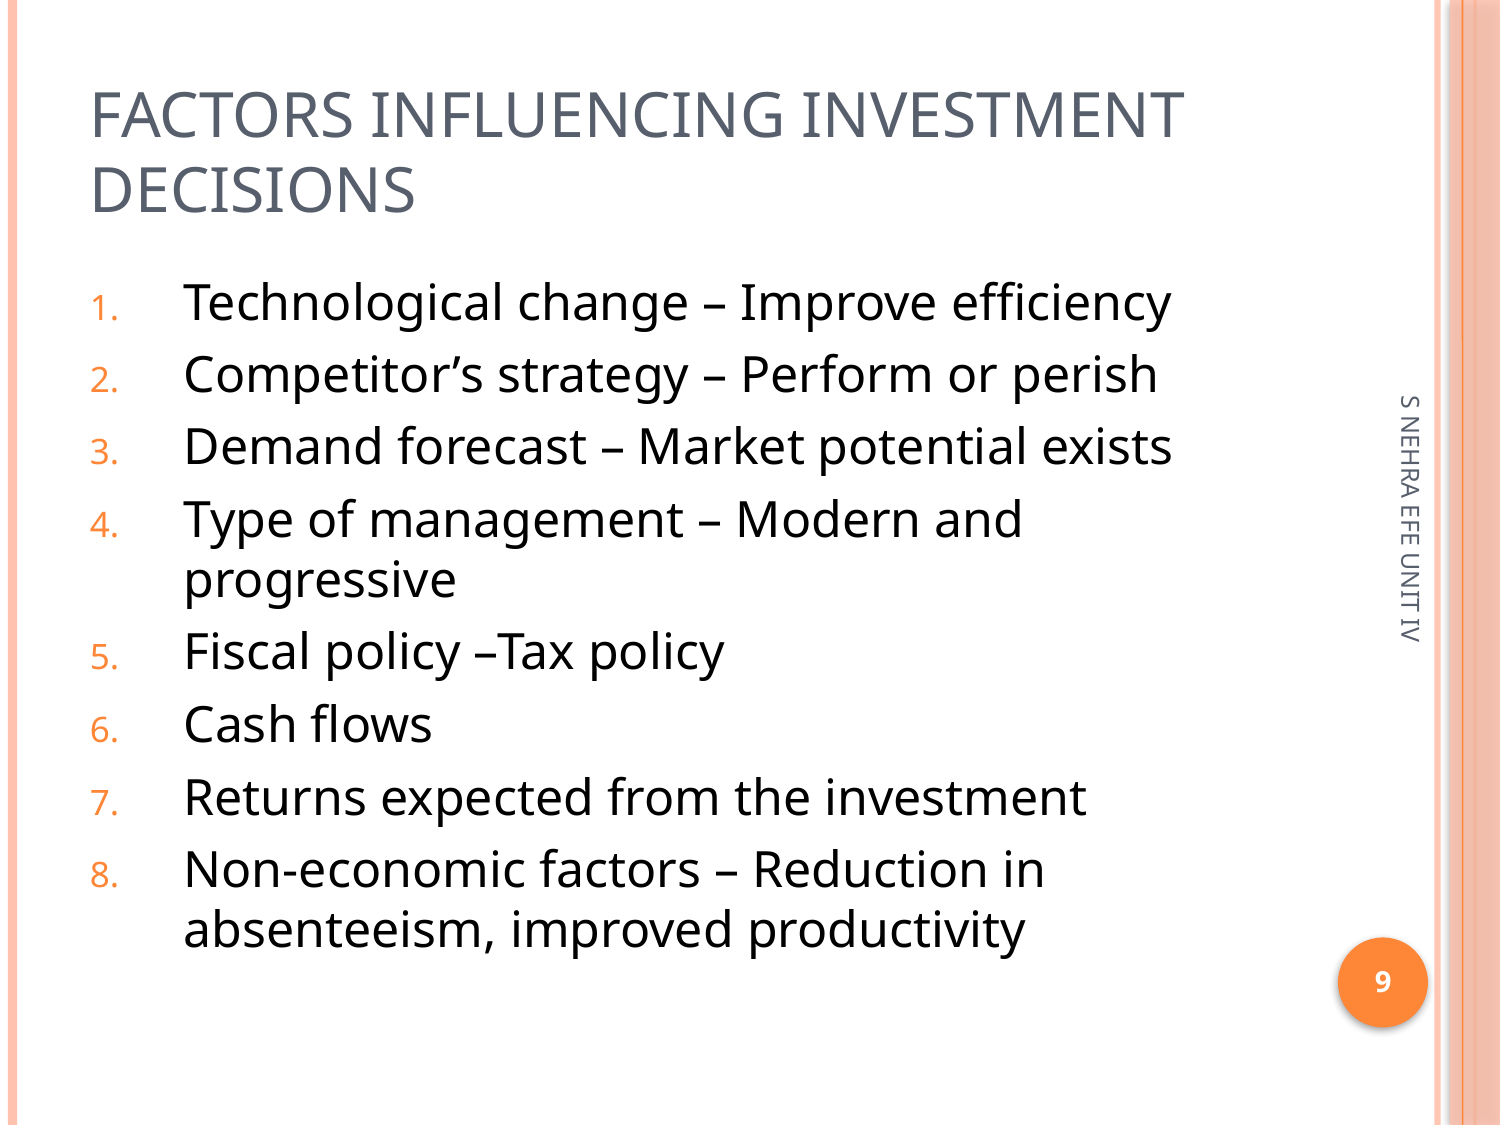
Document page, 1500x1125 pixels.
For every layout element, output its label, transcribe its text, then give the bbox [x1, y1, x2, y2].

footer S NEHRA EFE UNIT IV [1379, 380, 1440, 906]
slide_number 9 [1333, 940, 1434, 1027]
list Technological change – Improve efficiency Competitor’s strategy – Perform or perish Demand forecast – Market potential exists Type of management – Modern and progressive Fiscal policy –Tax policy Cash flows Returns expected from the investment Non-economic factors – Reduction in absenteeism, improved productivity [75, 262, 1300, 1062]
title Factors influencing investment decisions [75, 45, 1300, 233]
